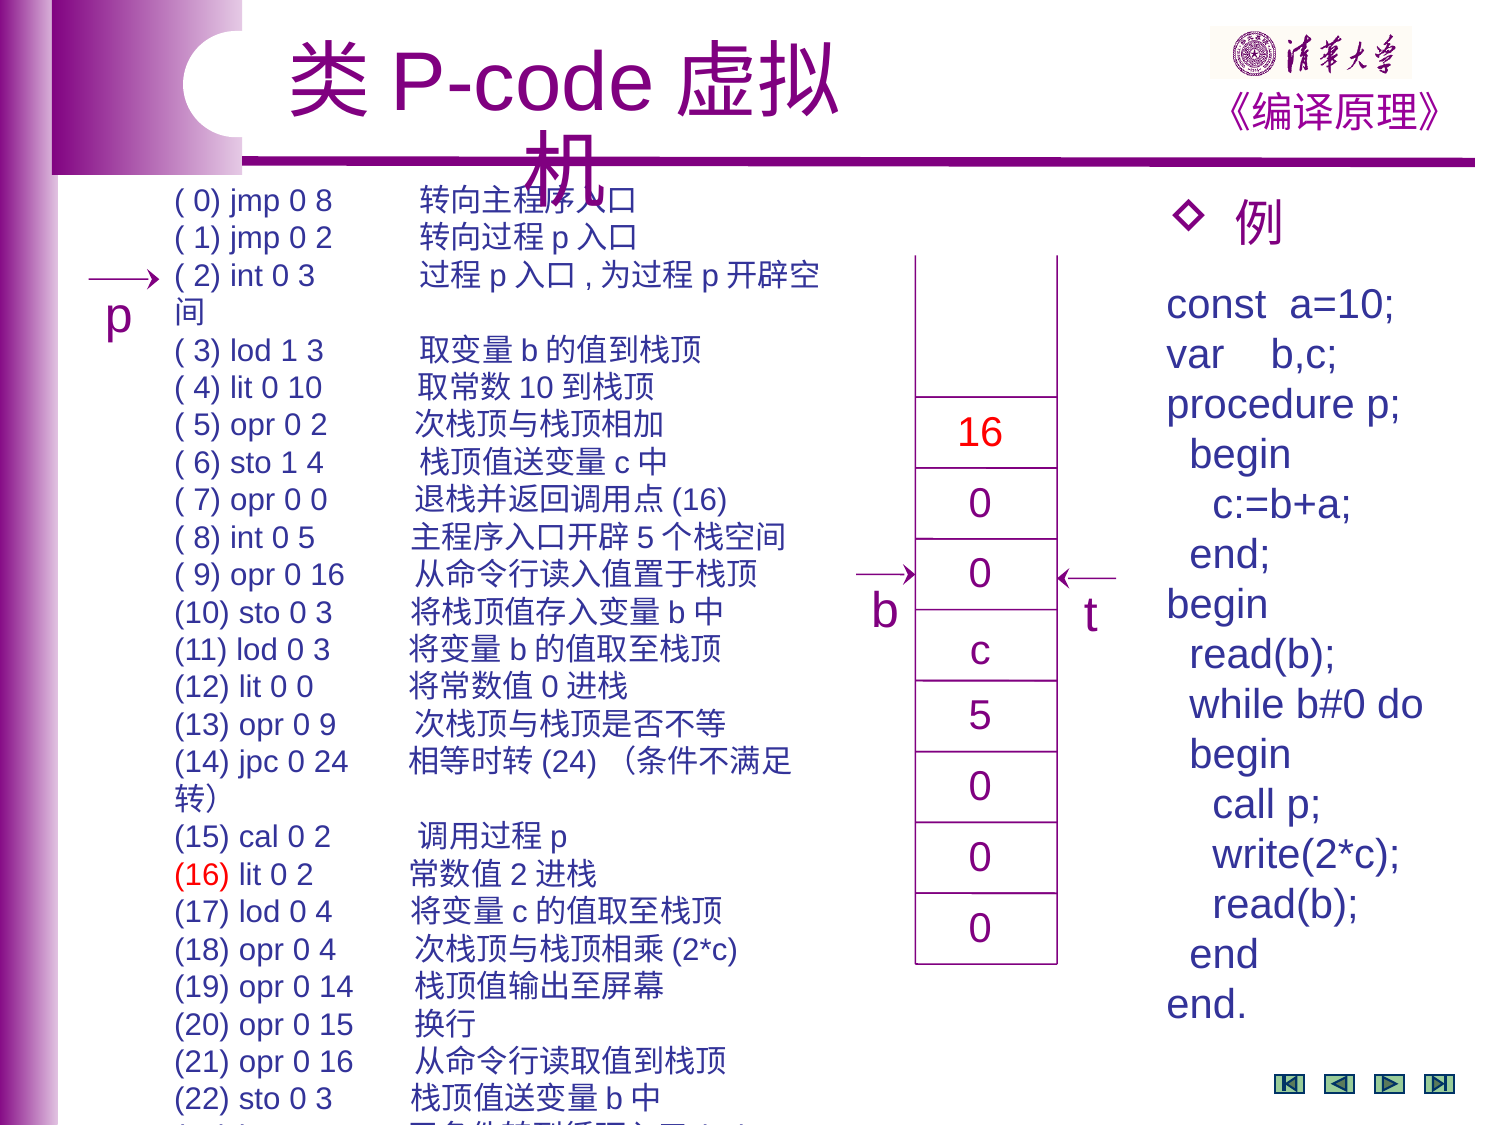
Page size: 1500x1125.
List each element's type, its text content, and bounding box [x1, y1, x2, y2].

text_box [1324, 1074, 1355, 1093]
text_box 5 [915, 681, 1046, 746]
text_box [1424, 1074, 1455, 1093]
text_box p [90, 274, 148, 350]
text_box 16 [915, 398, 1046, 462]
text_box 类P-code虚拟机 [248, 30, 880, 226]
text_box [146, 268, 160, 289]
picture [1210, 26, 1412, 79]
text_box t [1068, 574, 1113, 649]
text_box b [856, 570, 914, 645]
text_box ( 0) jmp 0 8 转向主程序入口 ( 1) jmp 0 2 转向过程p入口 ( 2) int 0 3 过程p入口,为过程p开辟空间 ( 3) lod 1 3 取变量b的值到栈顶 ( 4) lit 0 10 取常数10到栈顶 ( 5) opr 0 2 次栈顶与栈顶相加 ( 6) sto 1 4 栈顶值送变量c中 ( 7) opr 0 0 退栈并返回调用点(16) ( 8) int 0 5 主程序入口开辟5个栈空间 ( 9) opr 0 16 从命令行读入值置于栈顶 (10) sto 0 3 将栈顶值存入变量b中 (11) lod 0 3 将变量b的值取至栈顶 (12) lit 0 0 将常数值0进栈 (13) opr 0 9 次栈顶与栈顶是否不等 (14) jpc 0 24 相等时转(24)（条件不满足转） (15) cal 0 2 调用过程p (16) lit 0 2 常数值2进栈 (17) lod 0 4 将变量c的值取至栈顶 (18) opr 0 4 次栈顶与栈顶相乘(2*c) (19) opr 0 14 栈顶值输出至屏幕 (20) opr 0 15 换行 (21) opr 0 16 从命令行读取值到栈顶 (22) sto 0 3 栈顶值送变量b中 (23) jmp 0 11 无条件转到循环入口(11) (24) opr 0 0 结束退栈 [159, 172, 857, 1125]
text_box 0 [915, 823, 1046, 888]
text_box 0 [915, 752, 1046, 817]
text_box 0 [915, 894, 1046, 958]
text_box c [915, 615, 1046, 681]
text_box 0 [915, 467, 1046, 533]
text_box 0 [915, 539, 1046, 604]
text_box 例 const a=10; var b,c; procedure p; begin c:=b+a; end; begin read(b); while b#0 do begin call p; write(2*c); read(b); end end. [1151, 184, 1471, 1035]
text_box [1374, 1074, 1405, 1093]
text_box [1274, 1074, 1305, 1093]
text_box [1057, 568, 1070, 588]
text_box [902, 564, 910, 570]
